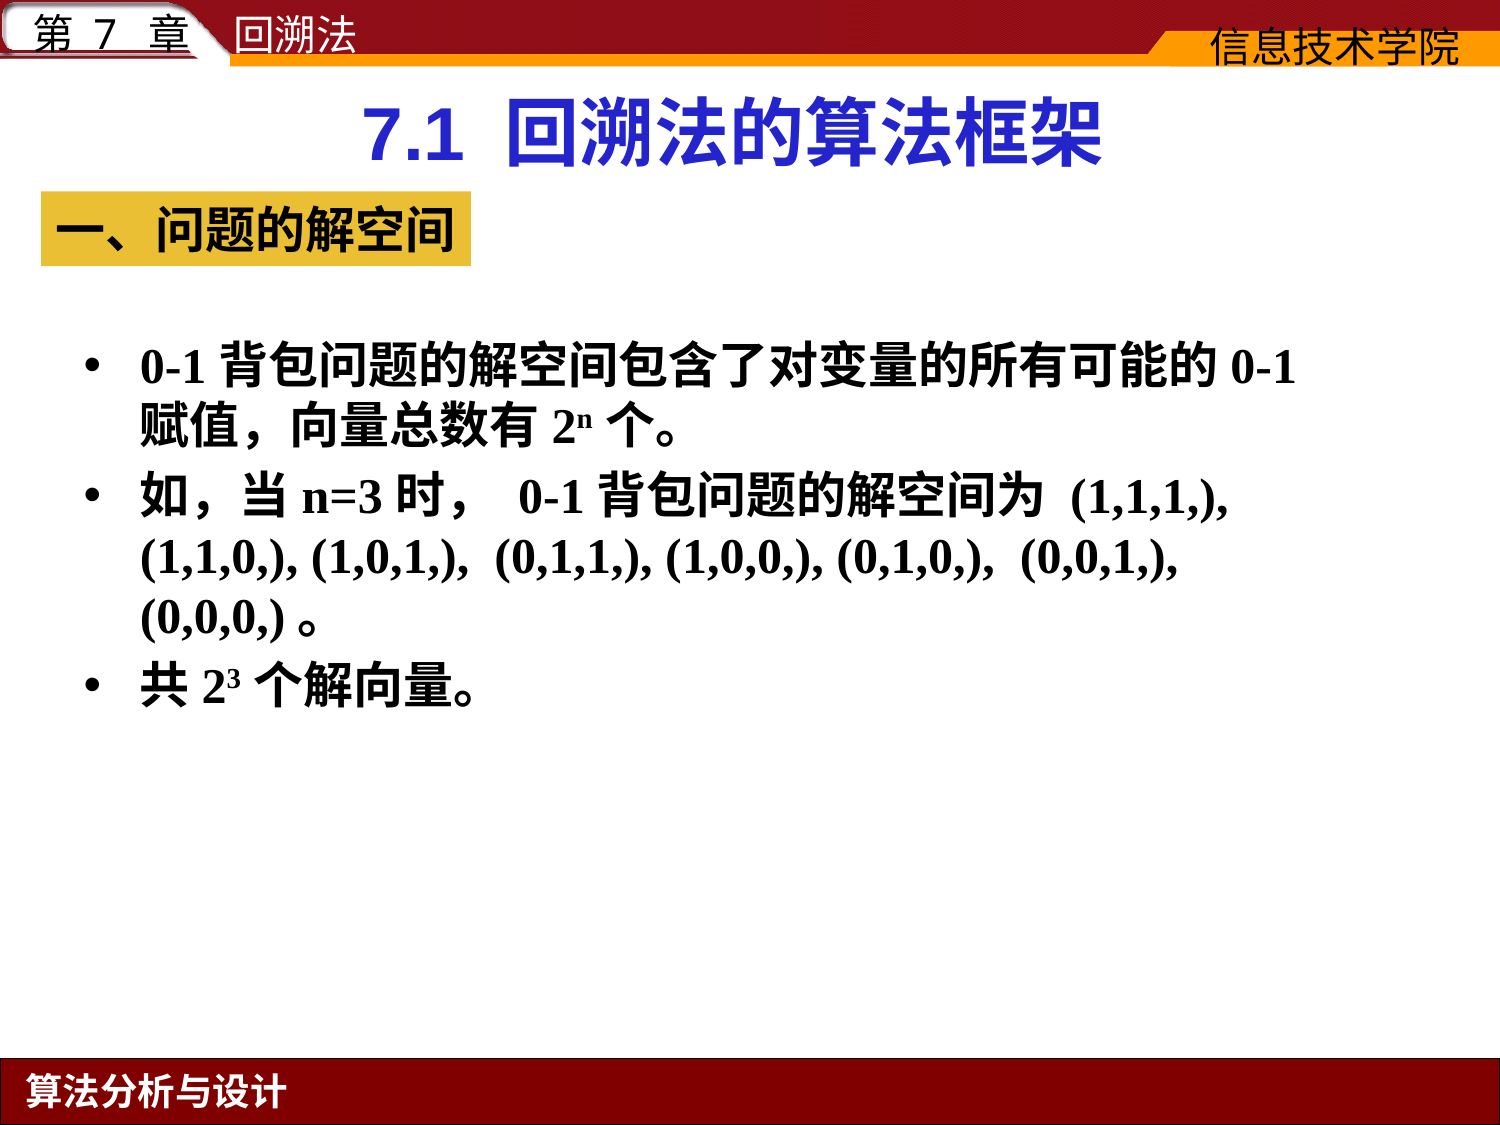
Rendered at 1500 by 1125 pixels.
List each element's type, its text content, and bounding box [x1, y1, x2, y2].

text_box 一、问题的解空间 [41, 191, 471, 267]
picture [0, 0, 1500, 59]
text_box 0-1背包问题的解空间包含了对变量的所有可能的0-1赋值，向量总数有2n个。 如，当n=3时， 0-1背包问题的解空间为 (1,1,1,), (1,1,0,), (1,0,1,), (0,1,1,), (1,0,0,), (0,1,0,), (0,0,1,), (0,0,0,)。 共23个解向量。 [68, 326, 1317, 742]
title 7.1 回溯法的算法框架 [95, 78, 1371, 185]
